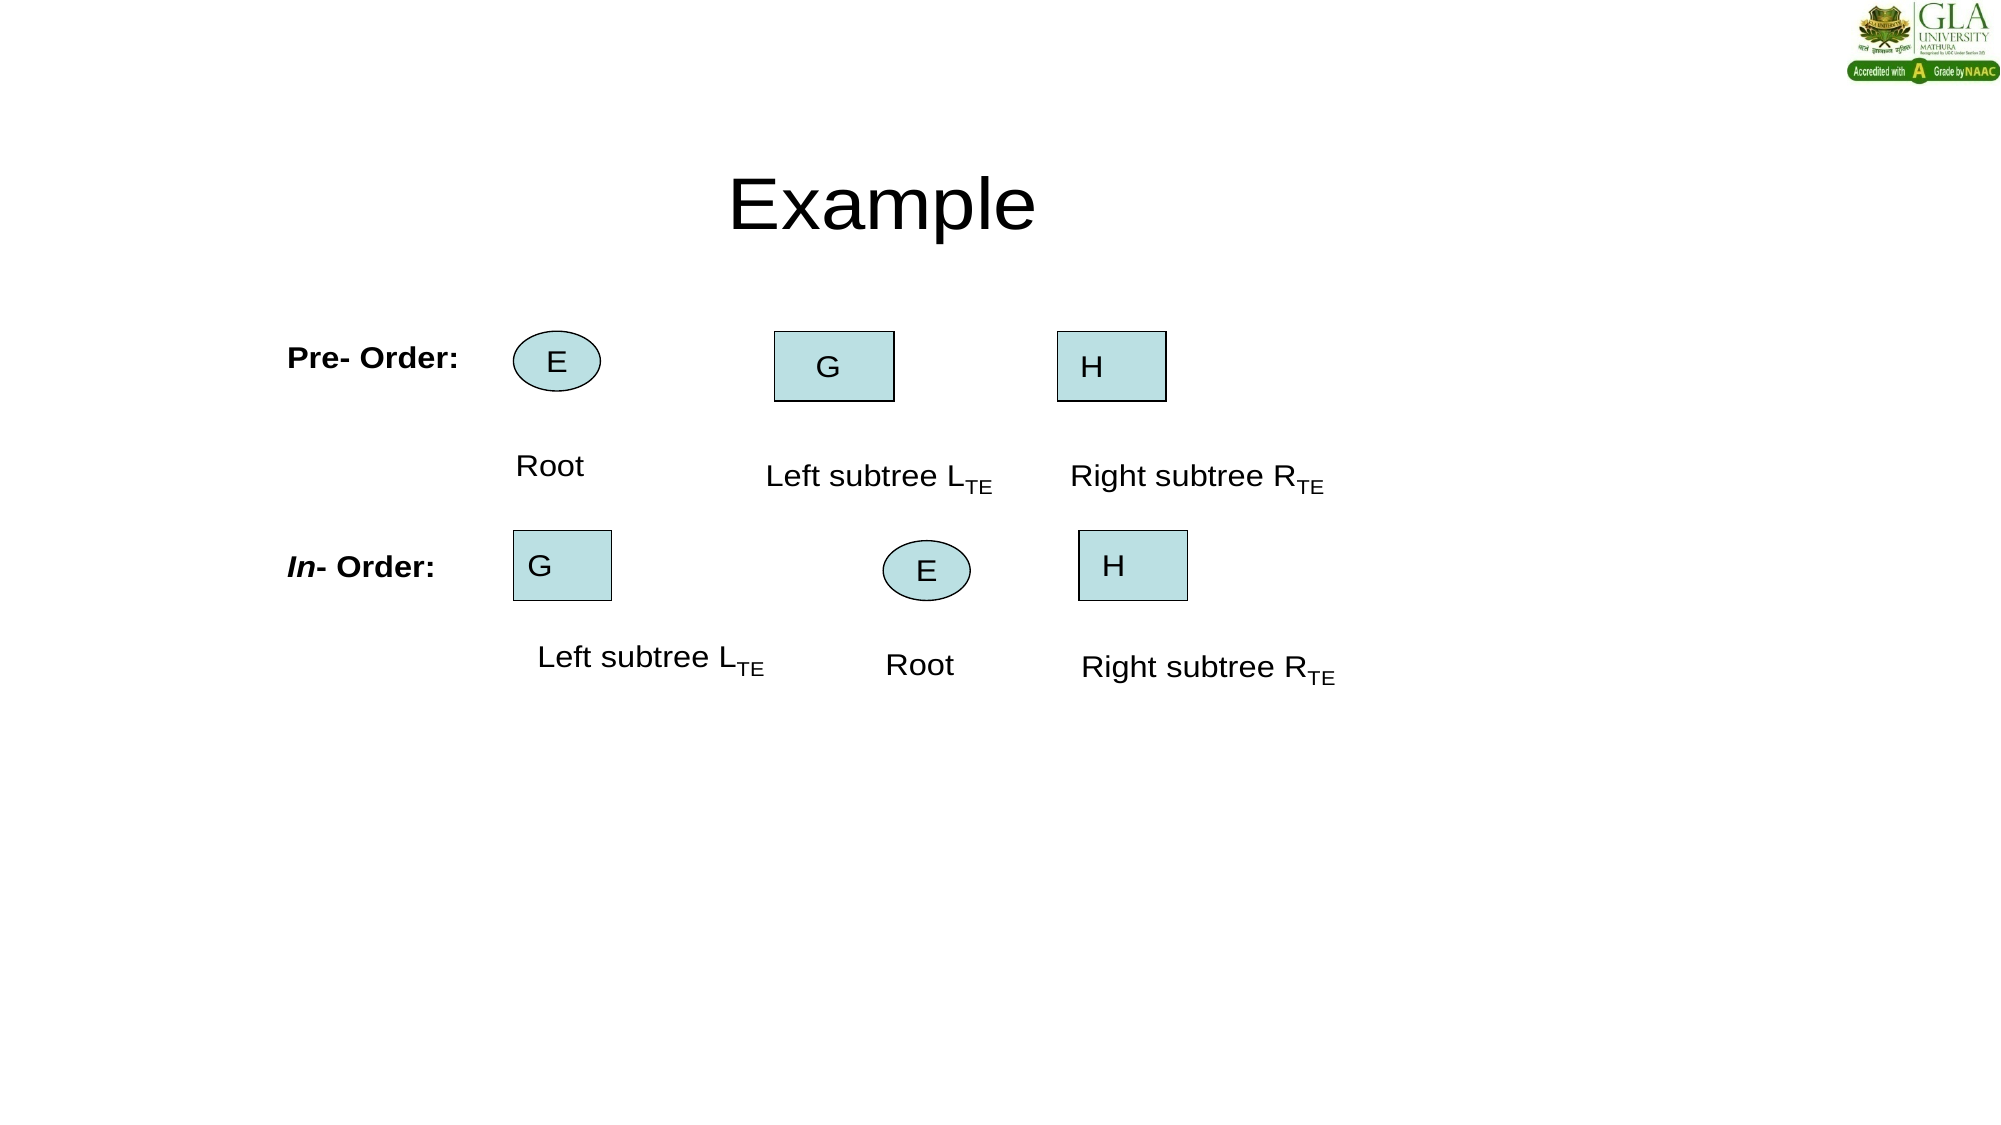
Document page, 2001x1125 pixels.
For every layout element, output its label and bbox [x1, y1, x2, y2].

picture [1846, 0, 2000, 86]
picture [230, 91, 1536, 990]
